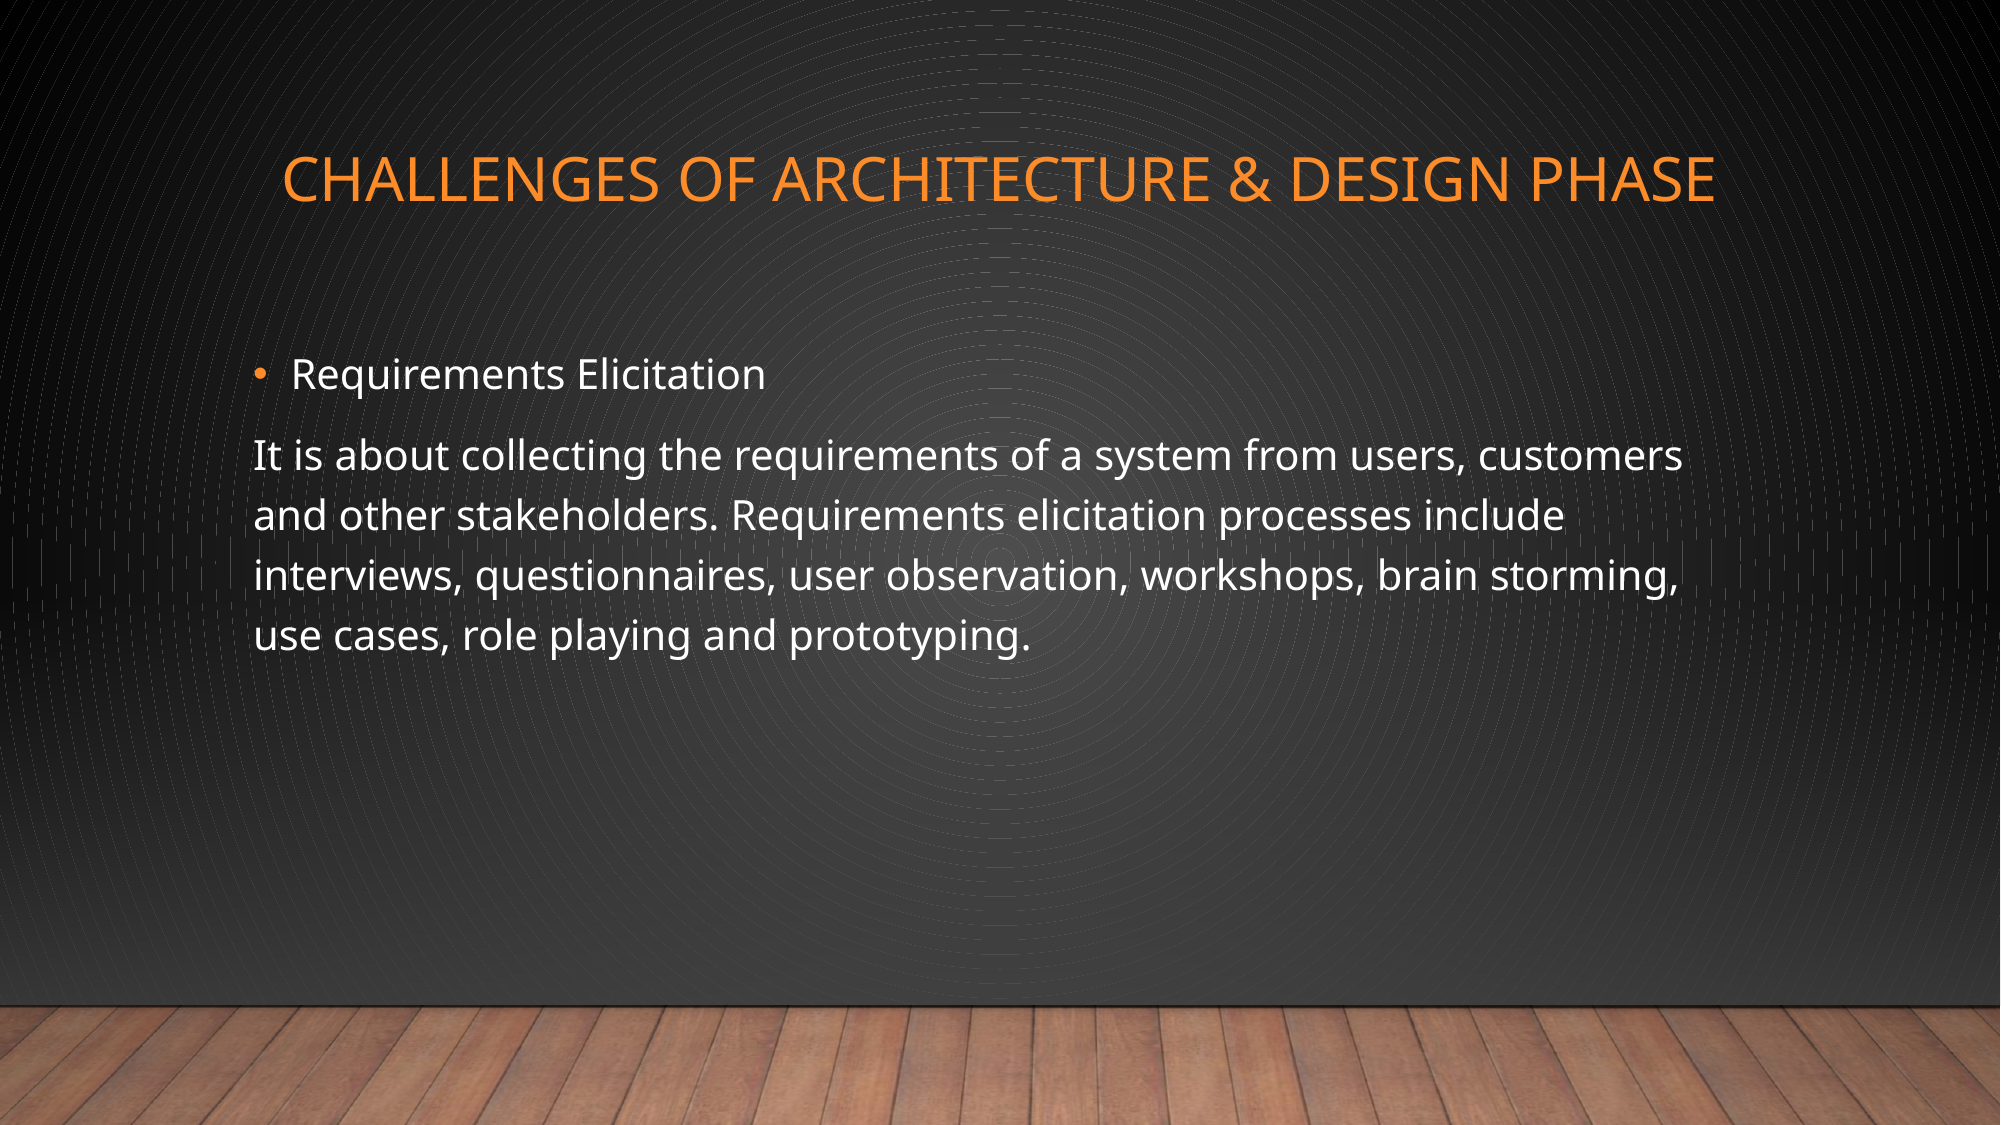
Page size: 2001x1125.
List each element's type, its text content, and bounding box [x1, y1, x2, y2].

picture [0, 1005, 2000, 1125]
title Challenges of Architecture & Design Phase [238, 131, 1763, 305]
list Requirements Elicitation It is about collecting the requirements of a system from users, customers and other stakeholders. Requirements elicitation processes include interviews, questionnaires, user observation, workshops, brain storming, use cases, role playing and prototyping. [238, 330, 1763, 897]
